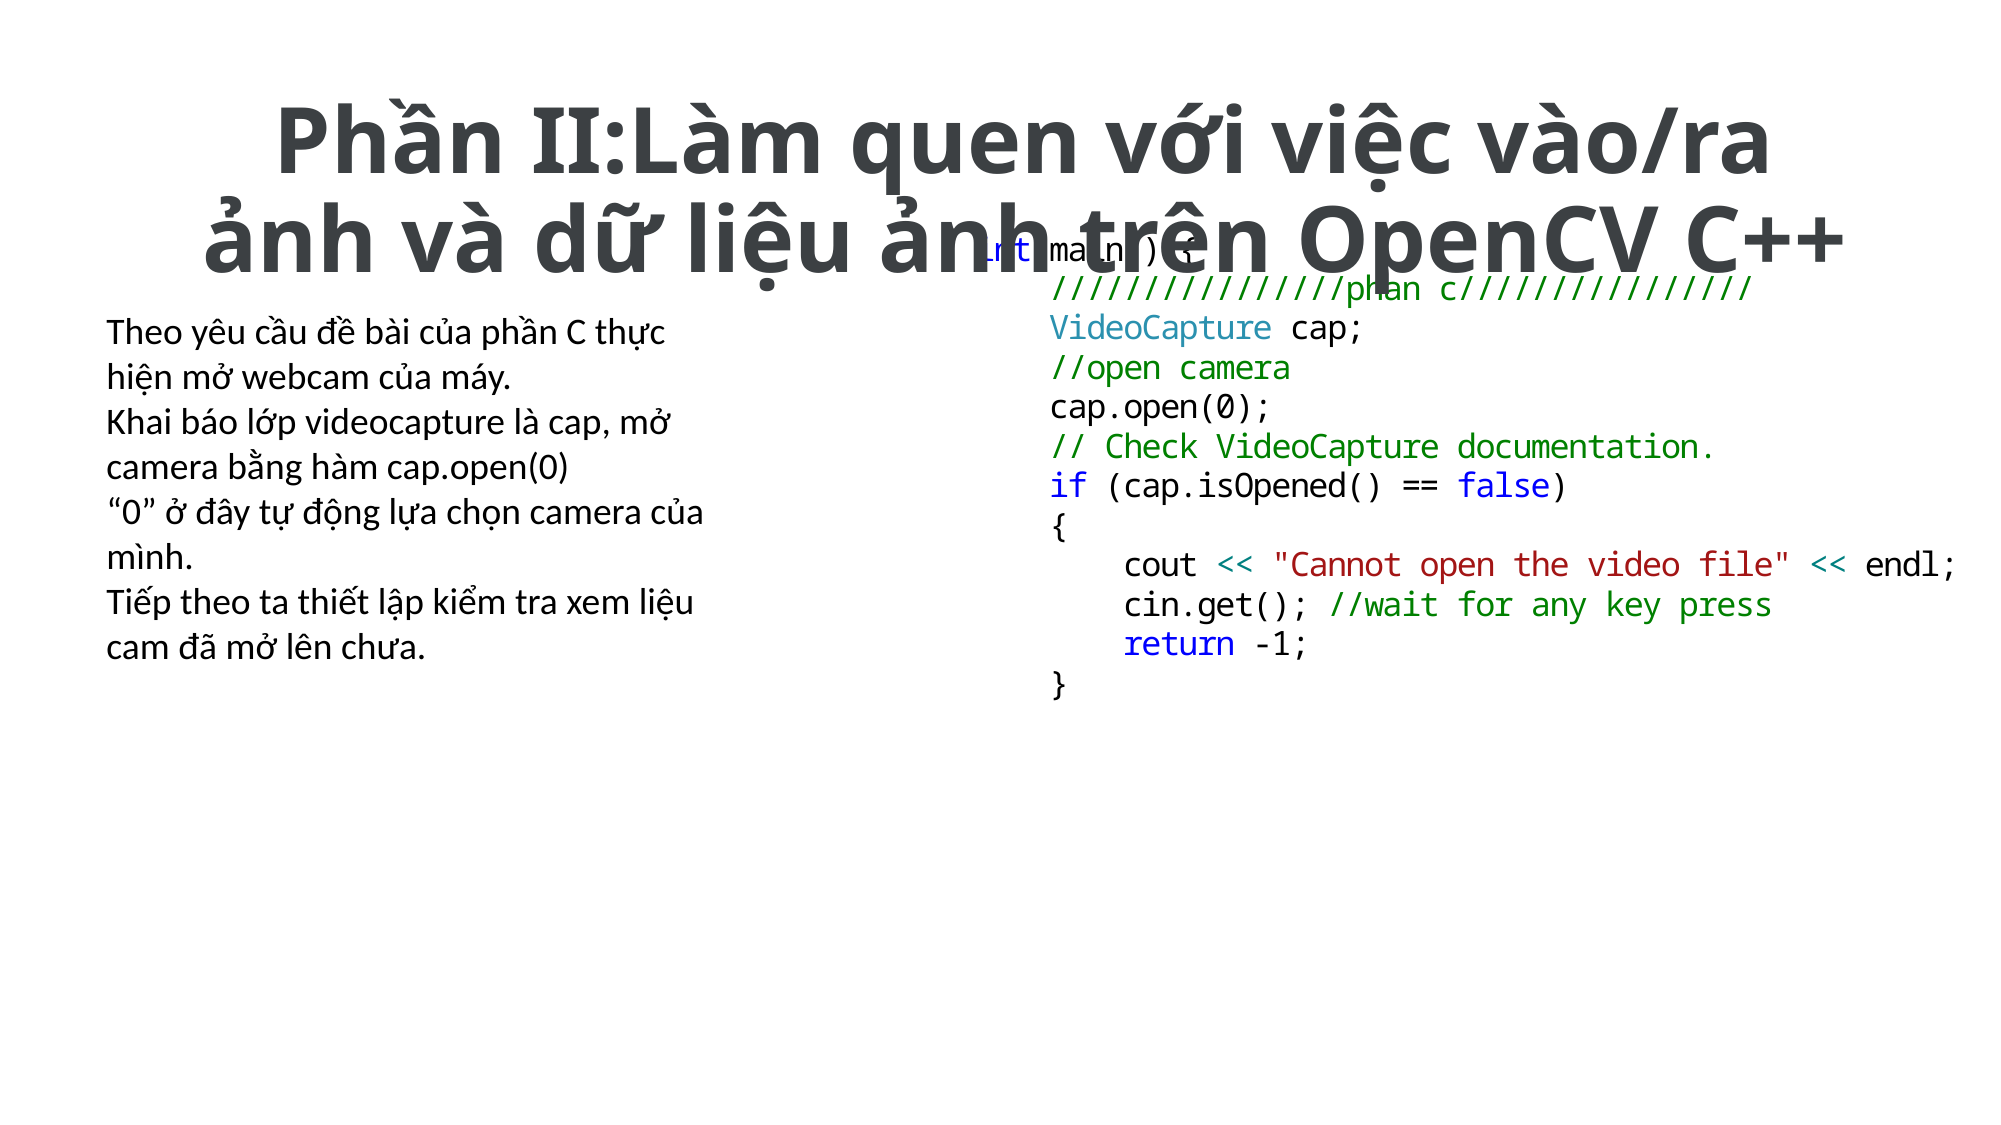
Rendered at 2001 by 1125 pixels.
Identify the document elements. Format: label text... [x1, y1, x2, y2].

text_box Theo yêu cầu đề bài của phần C thực hiện mở webcam của máy. Khai báo lớp videocapture là cap, mở camera bằng hàm cap.open(0) “0” ở đây tự động lựa chọn camera của mình. Tiếp theo ta thiết lập kiểm tra xem liệu cam đã mở lên chưa. [91, 299, 137, 675]
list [137, 299, 974, 1014]
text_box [974, 230, 2000, 1125]
text_box Phần II:Làm quen với việc vào/ra ảnh và dữ liệu ảnh trên OpenCV C++ [162, 84, 1888, 299]
